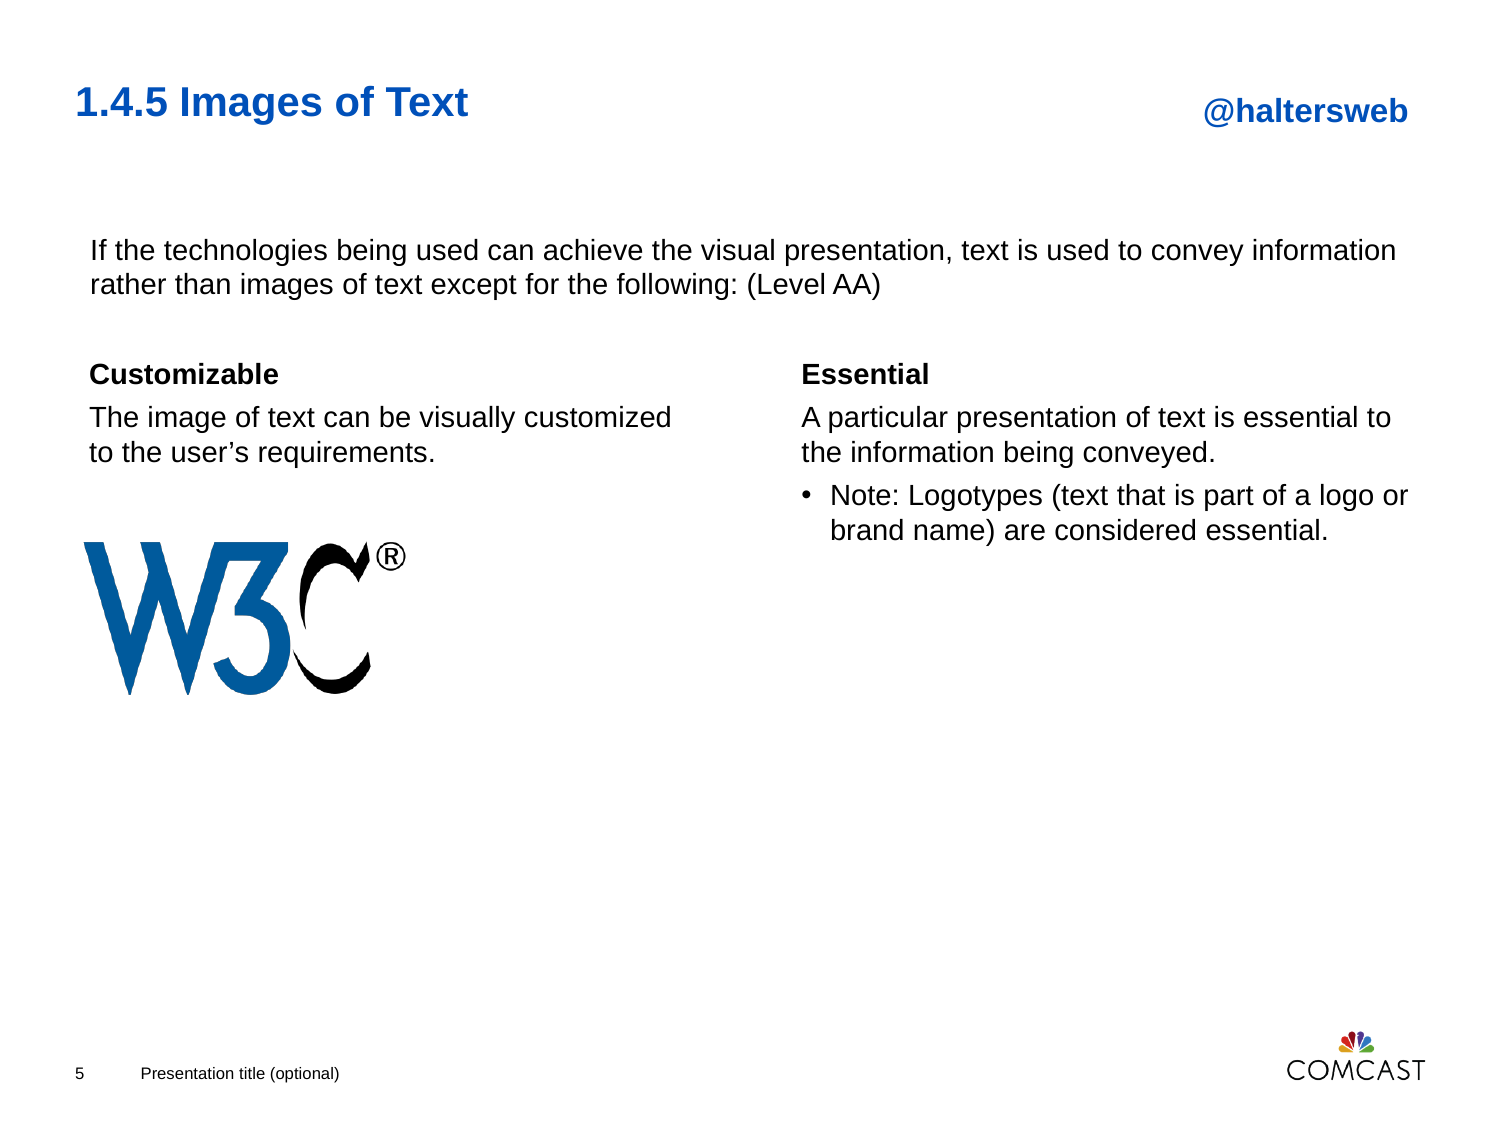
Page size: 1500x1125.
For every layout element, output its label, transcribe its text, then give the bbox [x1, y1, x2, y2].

footer Presentation title (optional) [140, 1062, 741, 1101]
picture [1286, 1030, 1426, 1081]
picture [74, 502, 413, 734]
list If the technologies being used can achieve the visual presentation, text is used to convey information rather than images of text except for the following: (Level AA) [75, 223, 1426, 348]
slide_number 5 [75, 1062, 124, 1101]
text_box Essential A particular presentation of text is essential to the information being conveyed. Note: Logotypes (text that is part of a logo or brand name) are considered essential. [786, 347, 1425, 639]
text_box @haltersweb [1187, 61, 1424, 137]
text_box Customizable The image of text can be visually customized to the user’s requirements. [74, 347, 712, 1004]
title 1.4.5 Images of Text [75, 74, 1426, 213]
